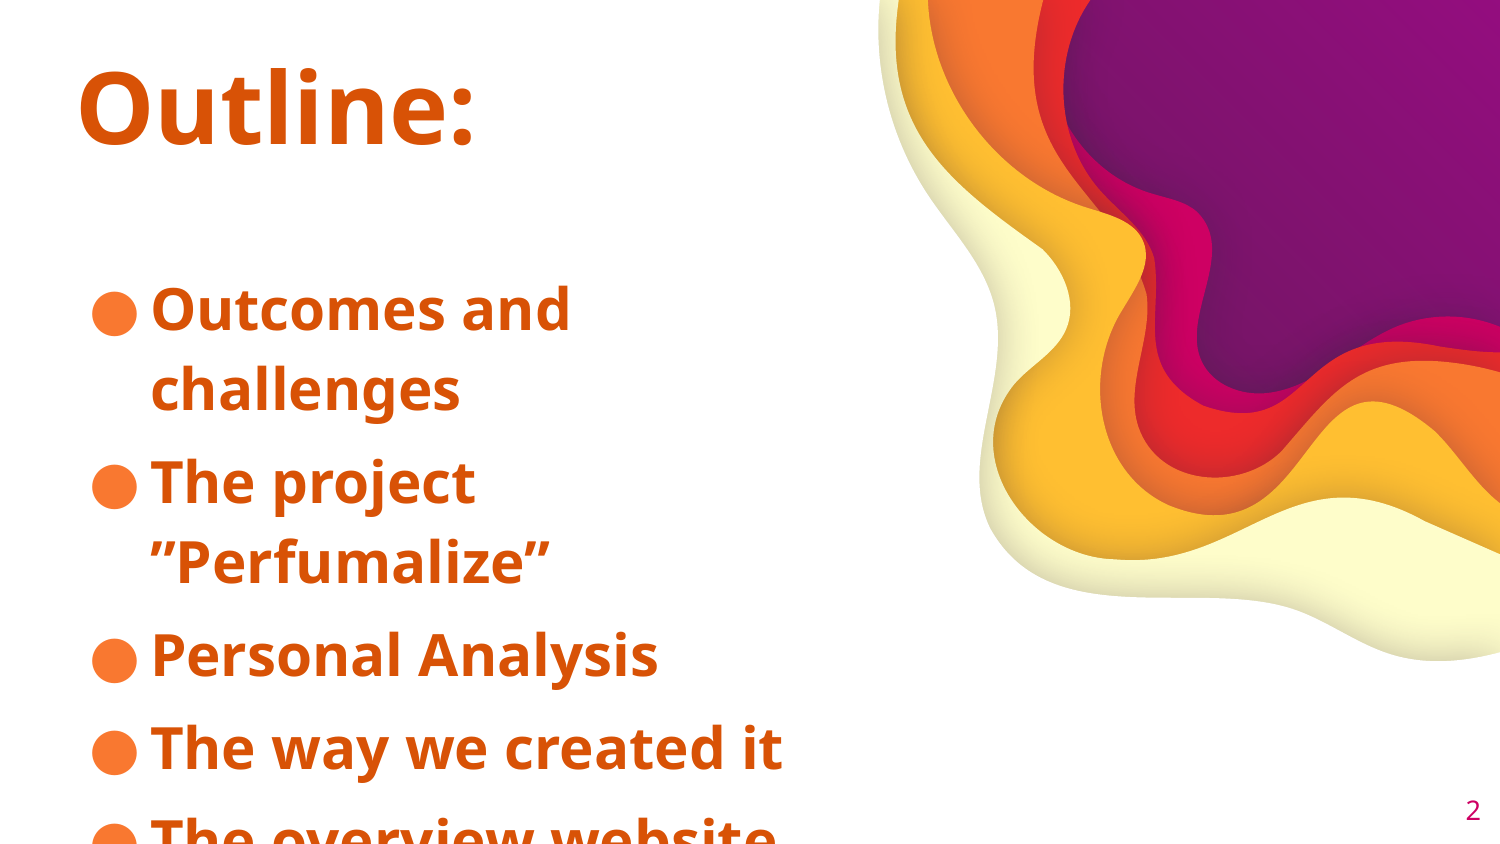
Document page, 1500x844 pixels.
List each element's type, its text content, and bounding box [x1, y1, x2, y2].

slide_number 2 [1391, 779, 1482, 844]
title Outline: [75, 46, 931, 165]
list Outcomes and challenges The project ”Perfumalize” Personal Analysis The way we created it The overview website [75, 261, 892, 680]
